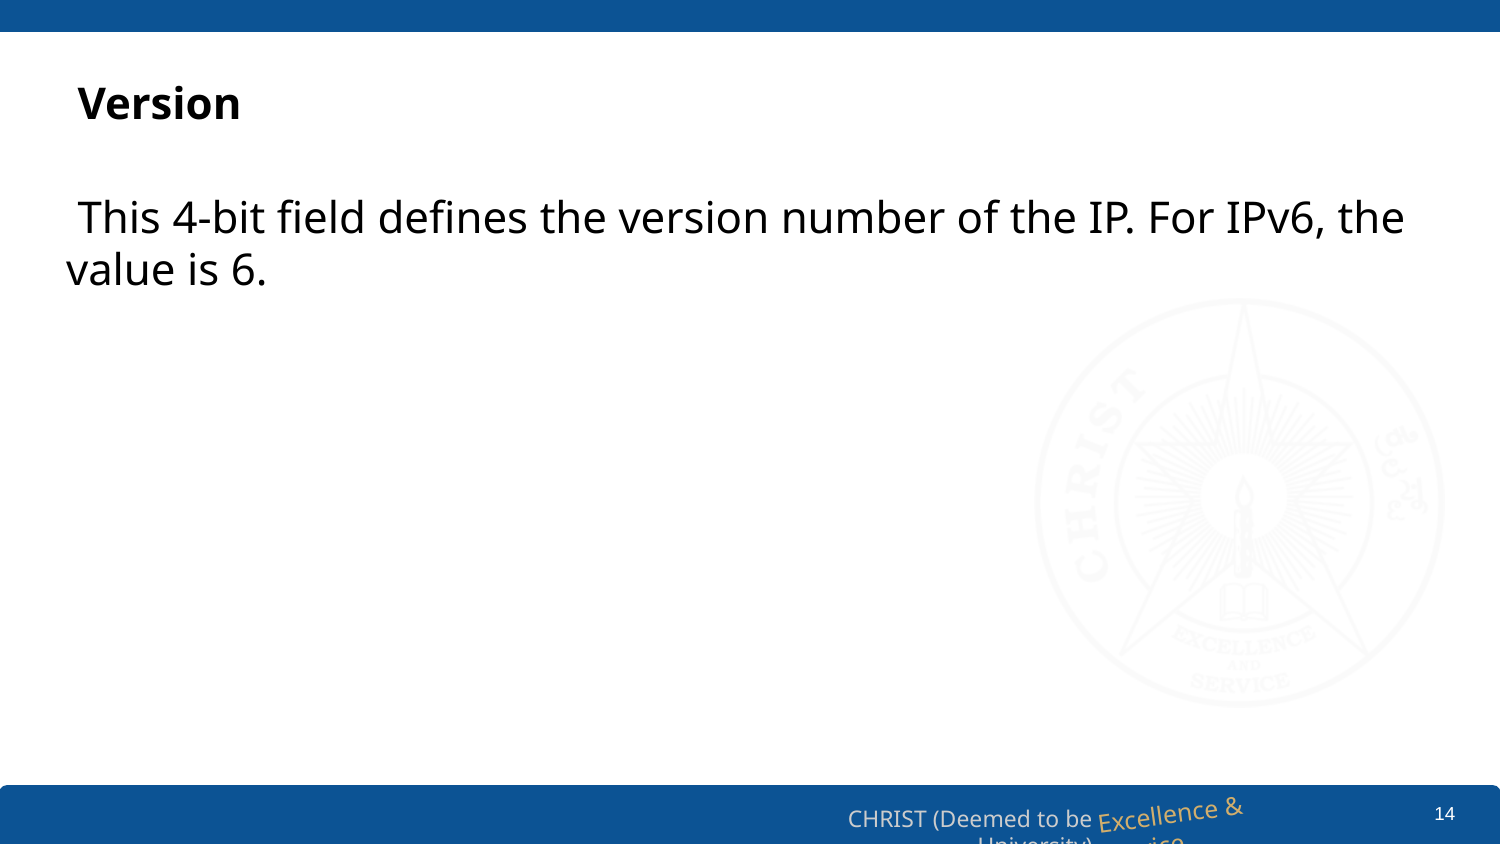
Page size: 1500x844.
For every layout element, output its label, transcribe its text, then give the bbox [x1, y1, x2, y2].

slide_number ‹#› [1380, 788, 1471, 838]
title Version [51, 60, 1449, 155]
list This 4-bit field defines the version number of the IP. For IPv6, the value is 6. [51, 174, 1449, 750]
